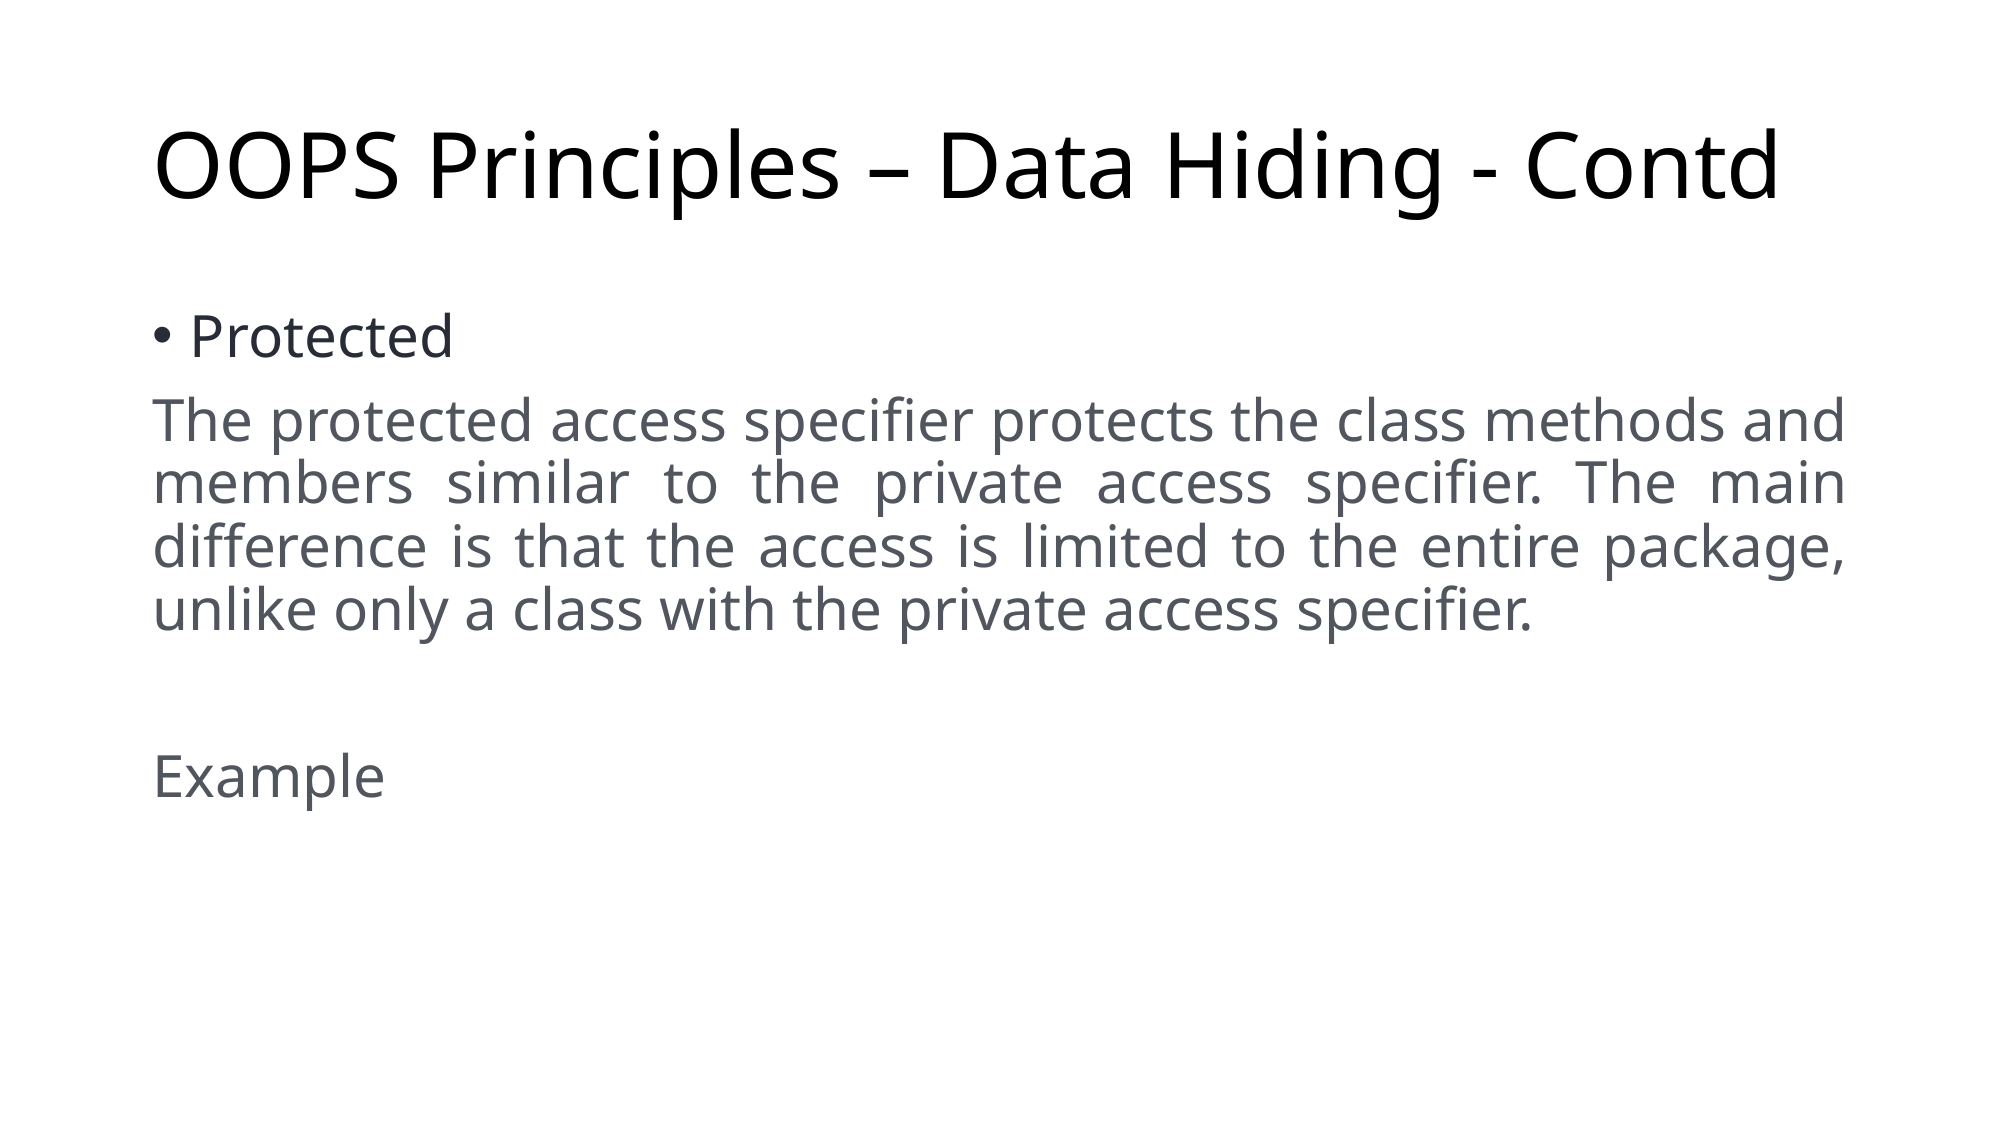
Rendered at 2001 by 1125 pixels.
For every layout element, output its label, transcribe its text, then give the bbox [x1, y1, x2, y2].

title OOPS Principles – Data Hiding - Contd [137, 59, 1863, 278]
list Protected The protected access specifier protects the class methods and members similar to the private access specifier. The main difference is that the access is limited to the entire package, unlike only a class with the private access specifier. Example [137, 299, 1863, 1014]
